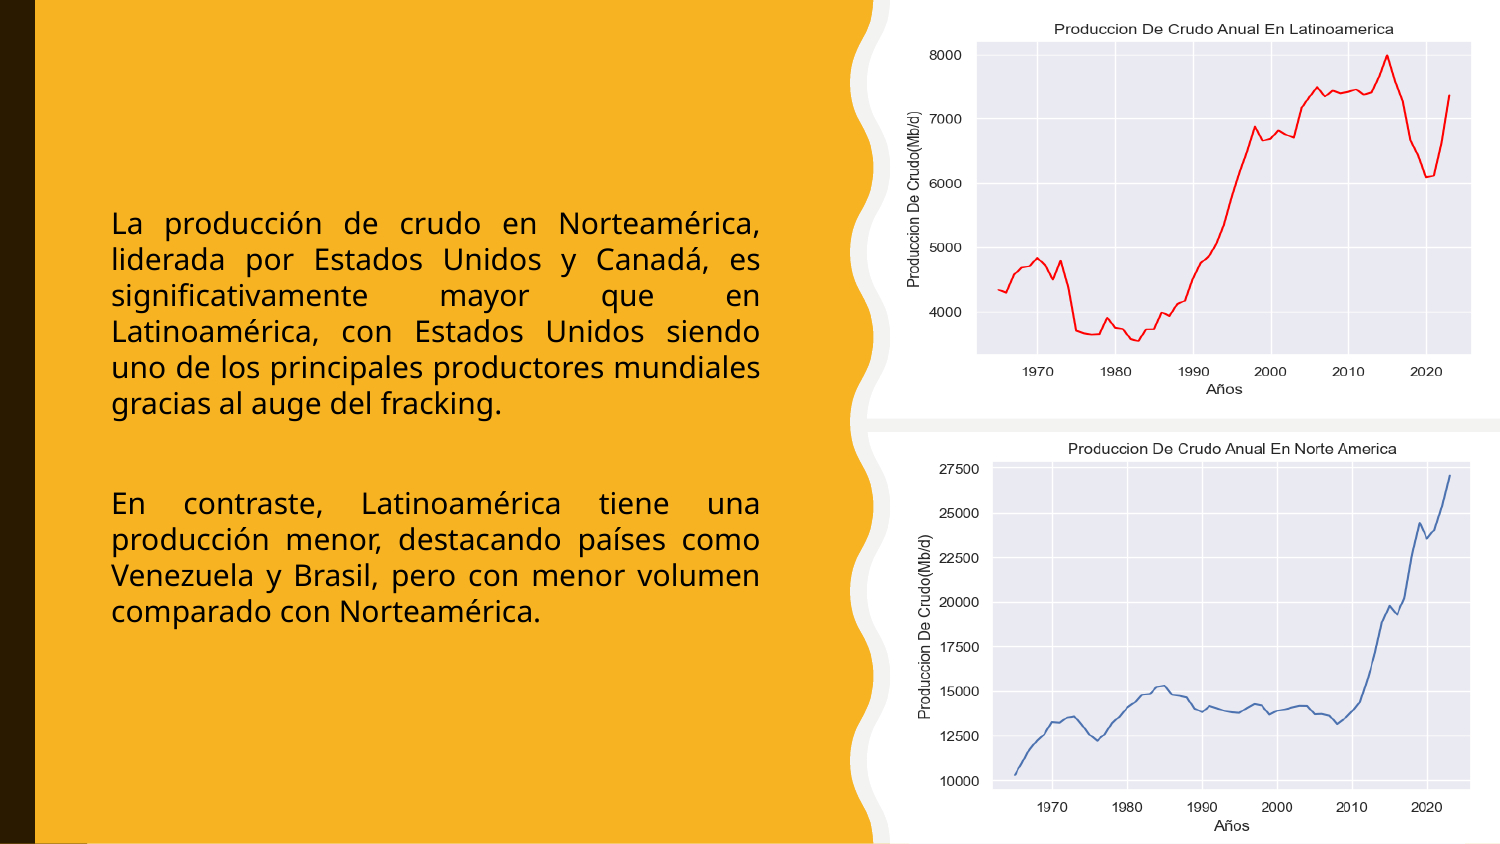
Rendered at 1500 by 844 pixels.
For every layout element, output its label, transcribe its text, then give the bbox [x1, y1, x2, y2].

text_box [850, 0, 1500, 844]
text_box [865, 431, 1500, 844]
text_box La producción de crudo en Norteamérica, liderada por Estados Unidos y Canadá, es significativamente mayor que en Latinoamérica, con Estados Unidos siendo uno de los principales productores mundiales gracias al auge del fracking. En contraste, Latinoamérica tiene una producción menor, destacando países como Venezuela y Brasil, pero con menor volumen comparado con Norteamérica. [95, 197, 776, 640]
text_box [0, 0, 36, 844]
text_box [36, 0, 873, 844]
picture [898, 15, 1480, 404]
text_box [865, 0, 1500, 420]
picture [909, 434, 1480, 842]
